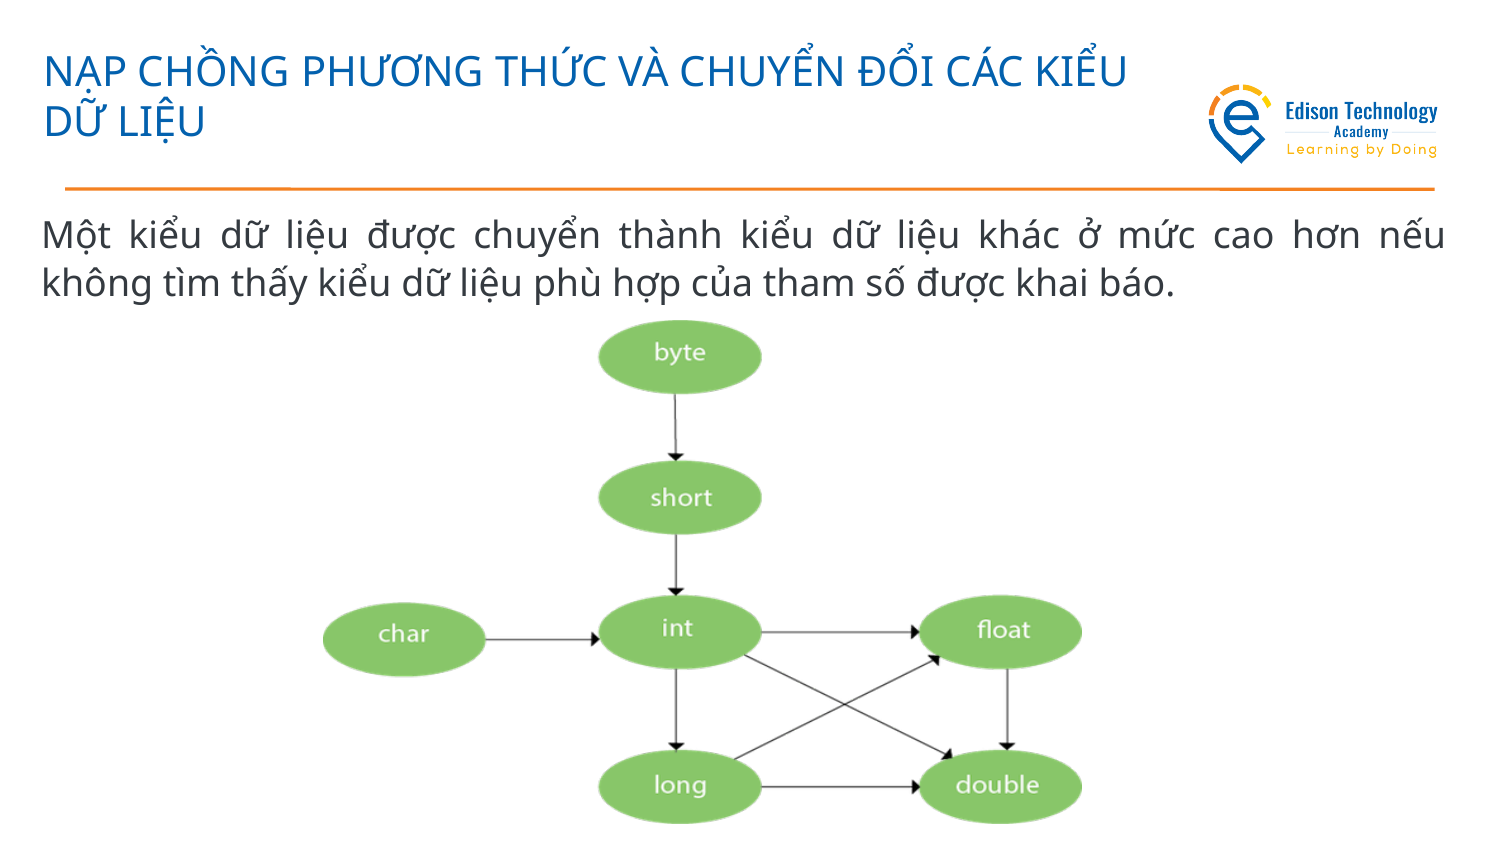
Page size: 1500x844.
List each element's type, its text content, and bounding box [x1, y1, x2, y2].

picture [323, 320, 1082, 824]
title NẠP CHỒNG PHƯƠNG THỨC VÀ CHUYỂN ĐỔI CÁC KIỂU DỮ LIỆU [28, 24, 1188, 160]
text_box Một kiểu dữ liệu được chuyển thành kiểu dữ liệu khác ở mức cao hơn nếu không tìm thấy kiểu dữ liệu phù hợp của tham số được khai báo. [26, 200, 1463, 311]
picture [1147, 83, 1500, 167]
